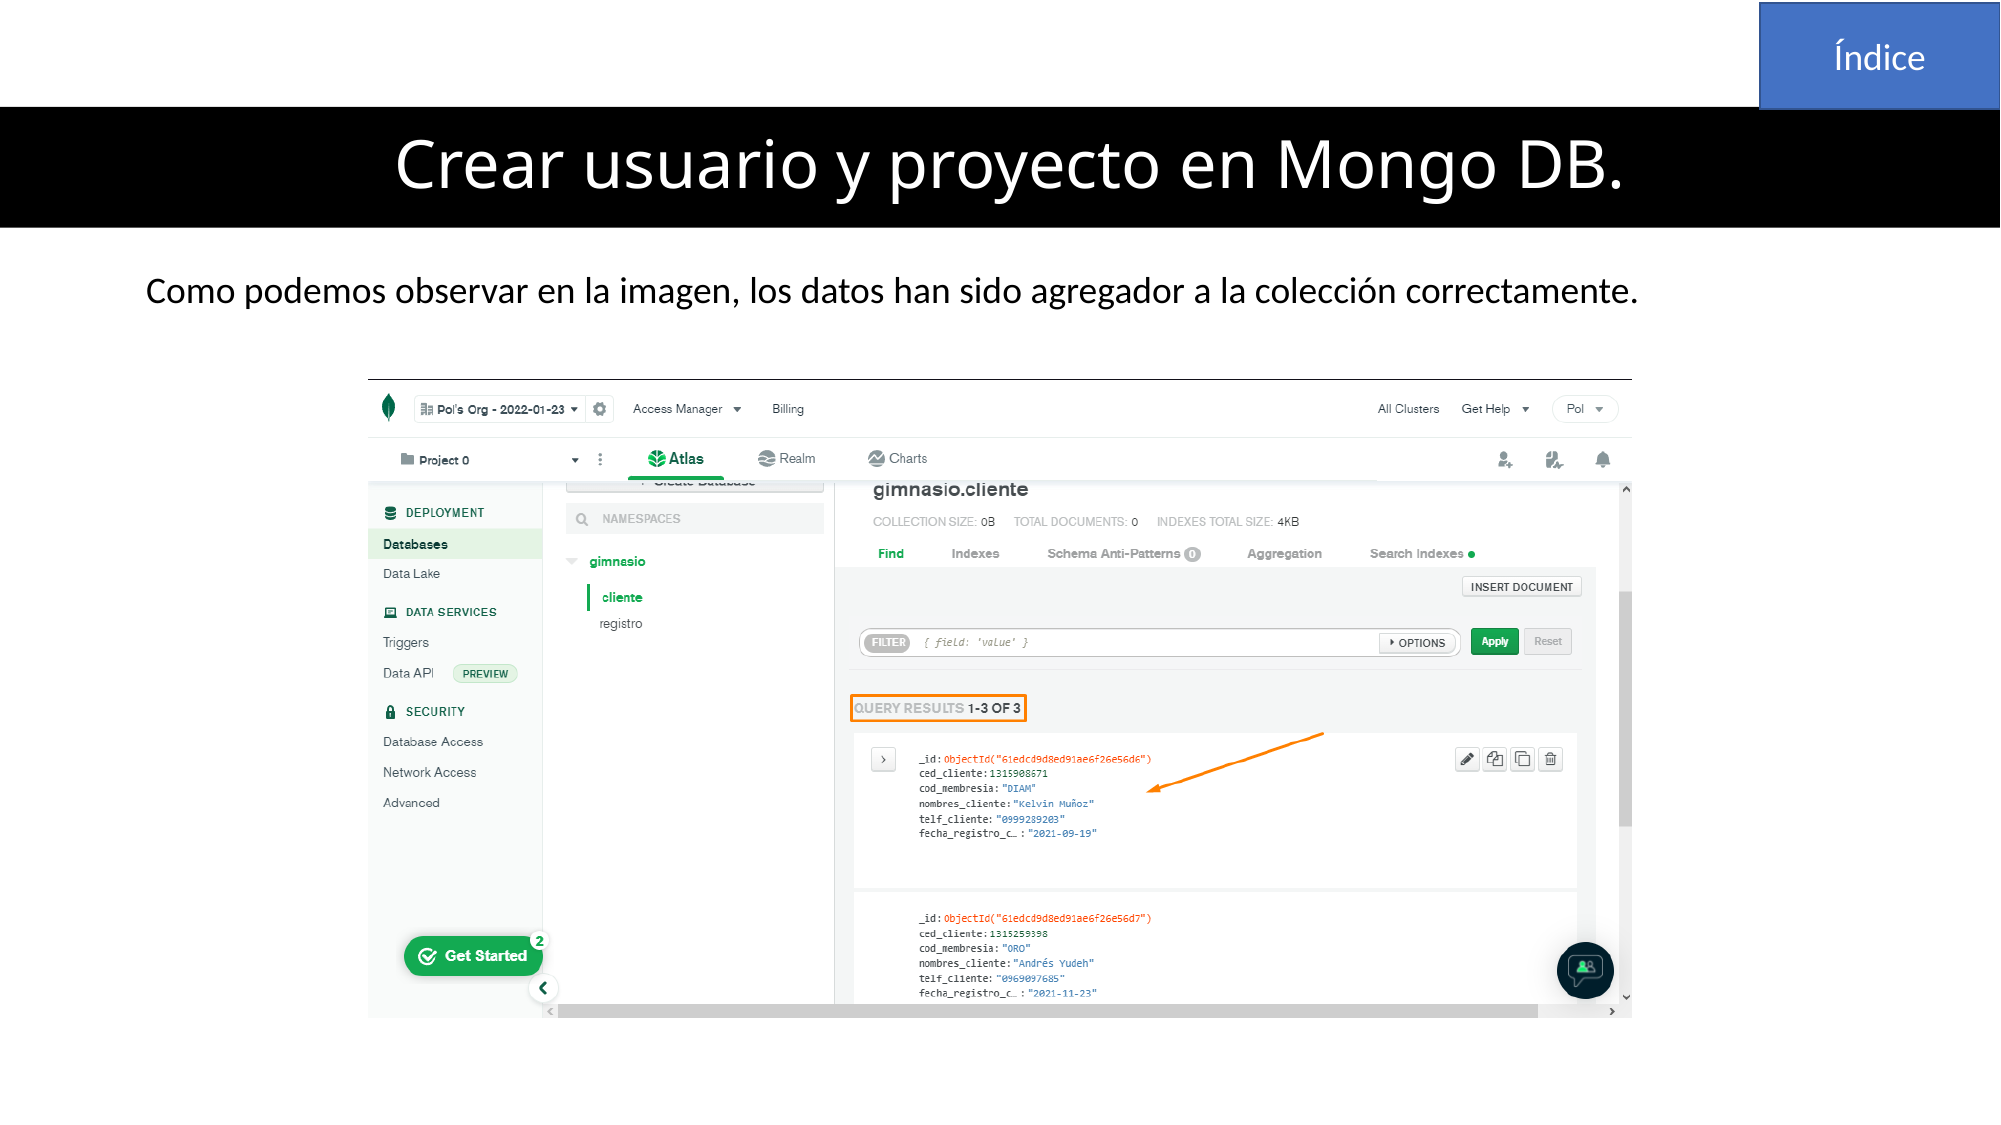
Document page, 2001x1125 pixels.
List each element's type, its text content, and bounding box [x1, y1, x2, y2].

text_box [0, 106, 2000, 229]
text_box Índice [1759, 2, 2000, 110]
text_box Como podemos observar en la imagen, los datos han sido agregador a la colección correctamente. [131, 258, 1830, 319]
title Crear usuario y proyecto en Mongo DB. [91, 105, 1931, 228]
picture [368, 379, 1632, 1019]
